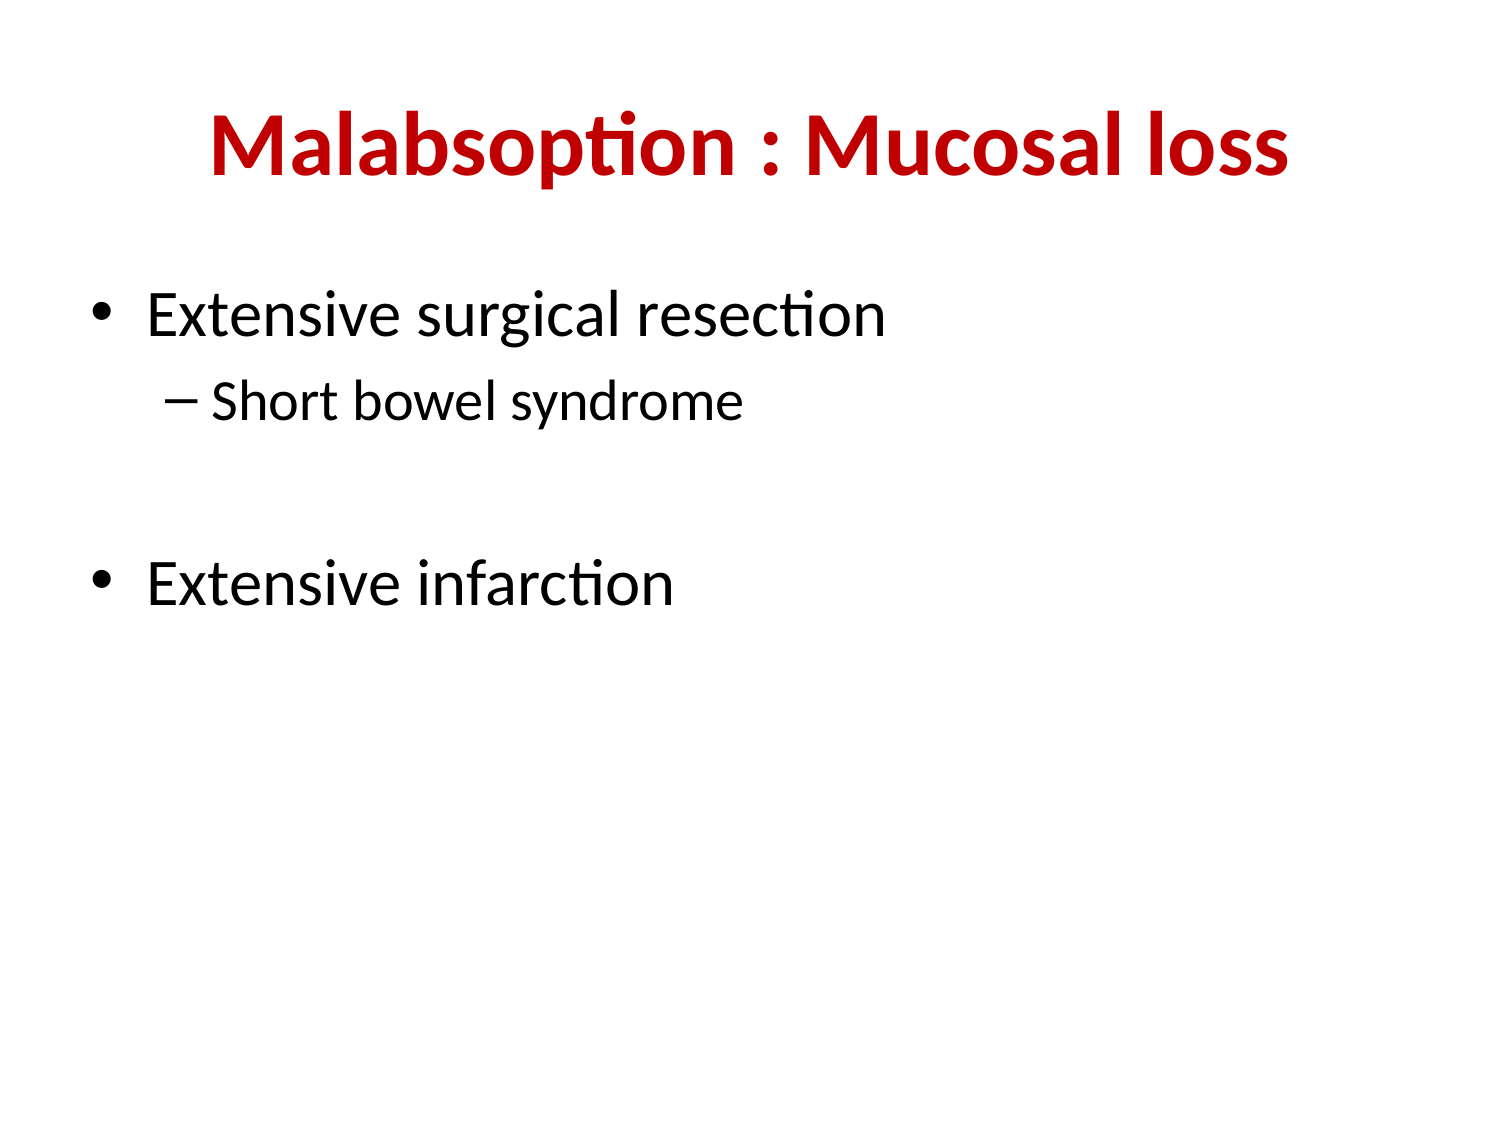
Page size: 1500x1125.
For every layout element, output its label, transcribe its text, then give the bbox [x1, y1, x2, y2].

list Extensive surgical resection Short bowel syndrome Extensive infarction [75, 262, 1425, 1005]
title Malabsoption : Mucosal loss [75, 45, 1425, 233]
